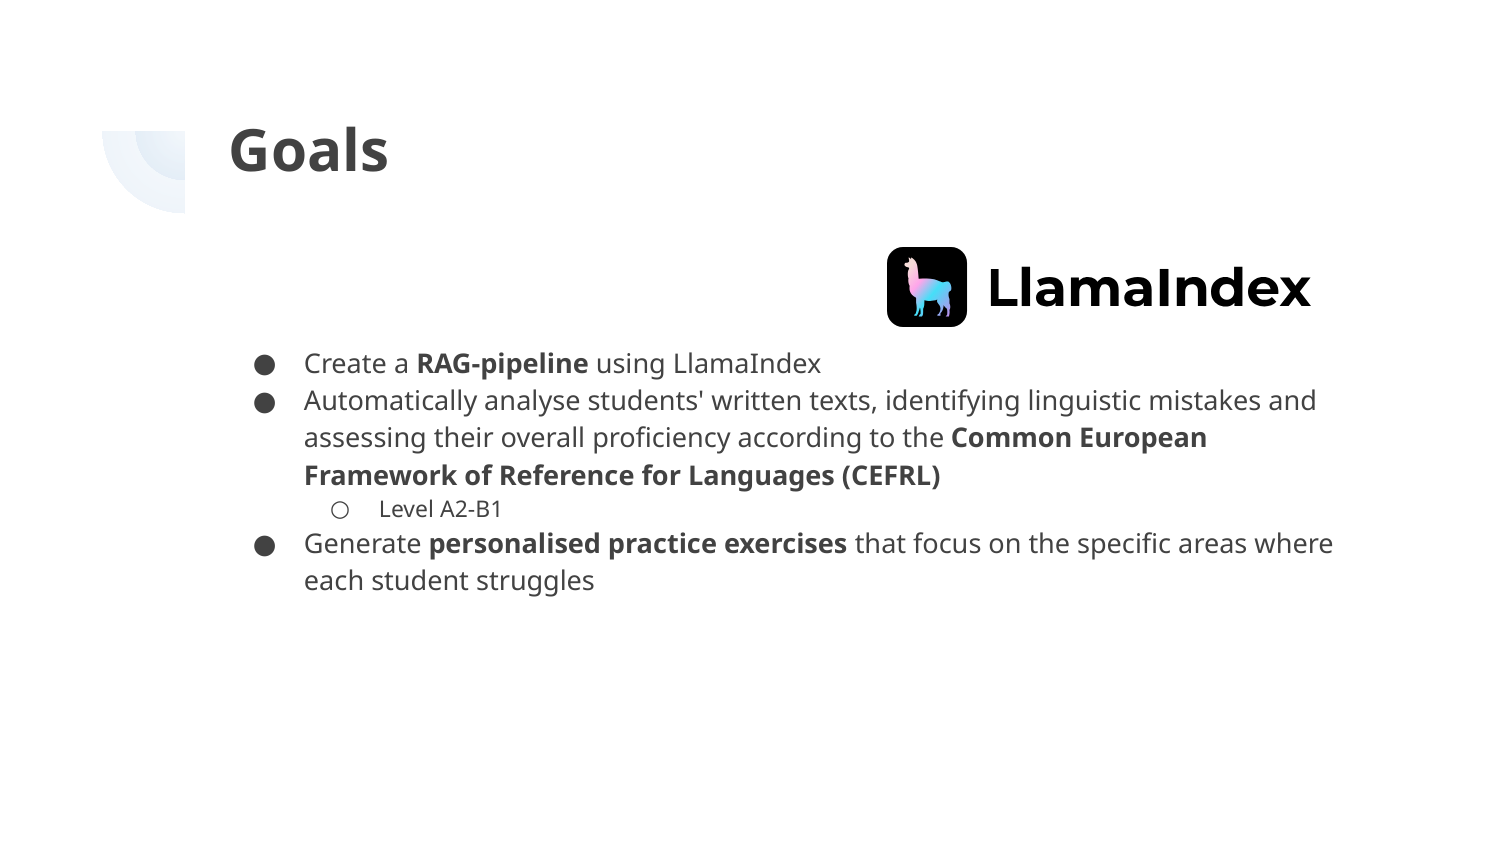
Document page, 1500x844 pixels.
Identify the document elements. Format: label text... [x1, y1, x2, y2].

list Create a RAG-pipeline using LlamaIndex Automatically analyse students' written texts, identifying linguistic mistakes and assessing their overall proficiency according to the Common European Framework of Reference for Languages (CEFRL) Level A2-B1 Generate personalised practice exercises that focus on the specific areas where each student struggles [213, 326, 1368, 744]
picture [887, 246, 1318, 327]
title Goals [213, 98, 1368, 263]
